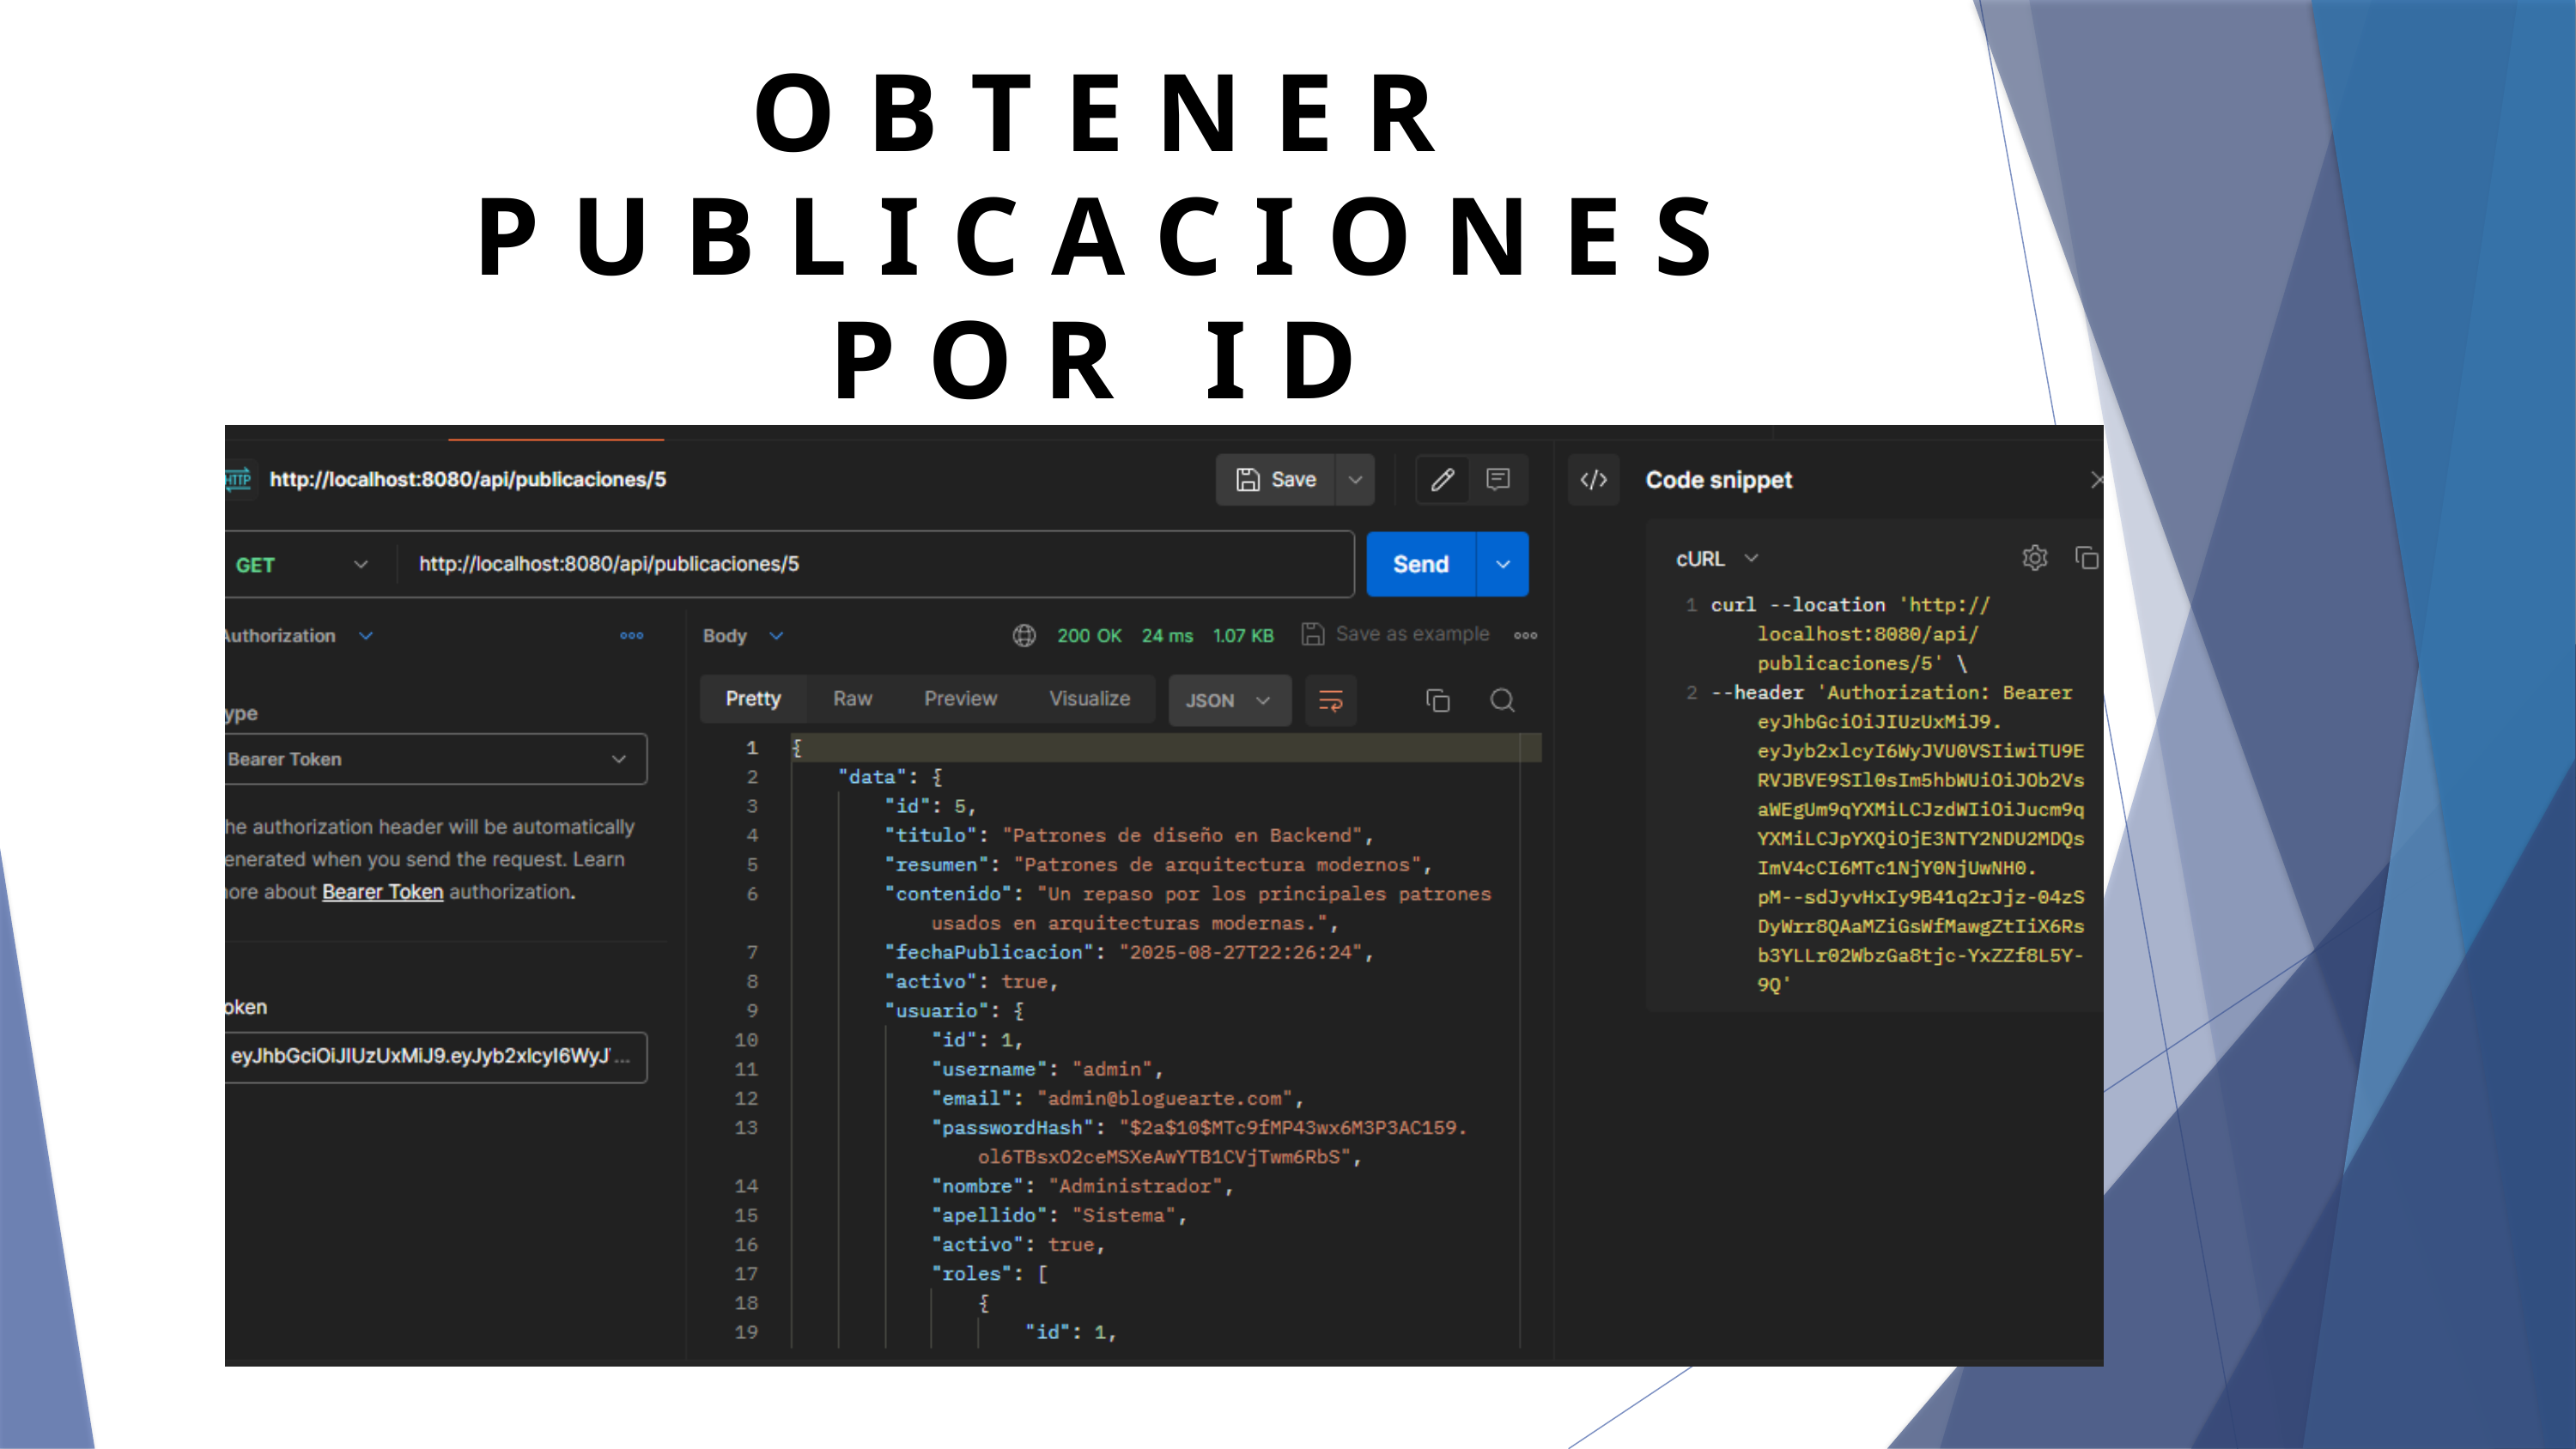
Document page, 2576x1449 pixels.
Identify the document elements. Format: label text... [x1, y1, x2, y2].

picture [224, 424, 2105, 1367]
text_box OBTENER PUBLICACIONES POR ID [424, 50, 1763, 421]
